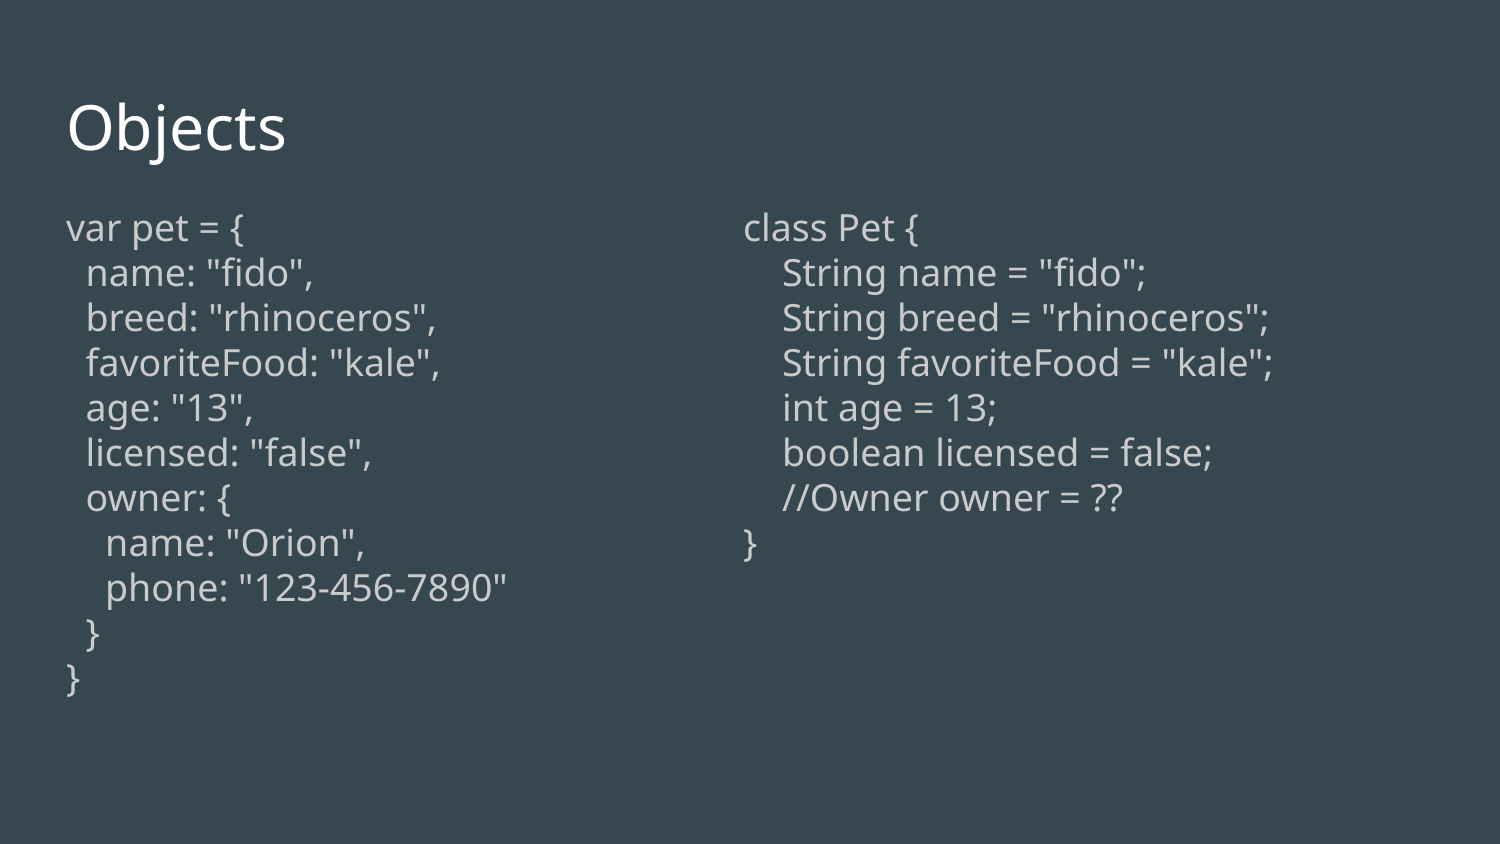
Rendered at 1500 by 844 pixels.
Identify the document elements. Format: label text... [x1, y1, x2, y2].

title Objects [51, 72, 1449, 167]
list var pet = { name: "fido", breed: "rhinoceros", favoriteFood: "kale", age: "13", licensed: "false", owner: { name: "Orion", phone: "123-456-7890" } } [51, 189, 681, 750]
list class Pet { String name = "fido"; String breed = "rhinoceros"; String favoriteFood = "kale"; int age = 13; boolean licensed = false; //Owner owner = ?? } [728, 189, 1358, 750]
